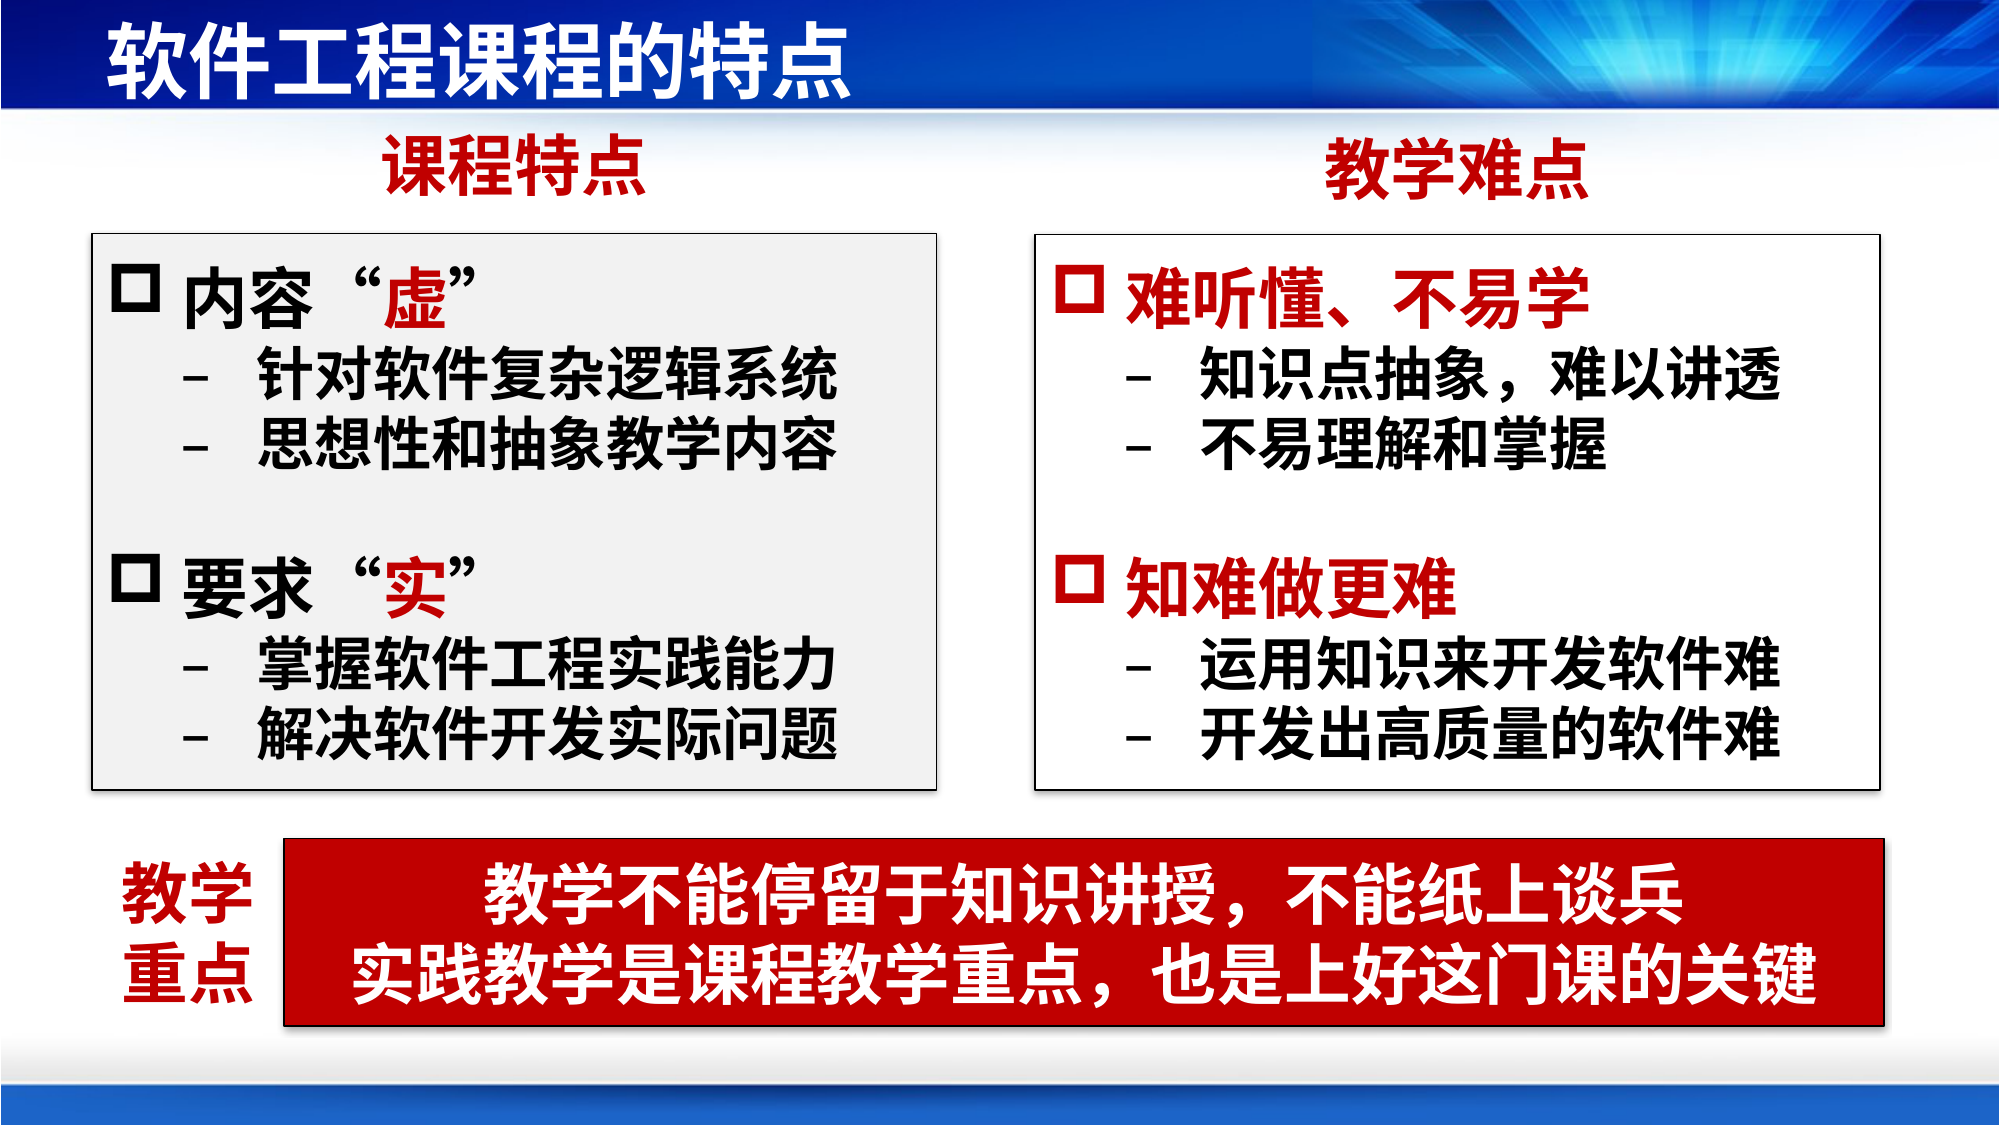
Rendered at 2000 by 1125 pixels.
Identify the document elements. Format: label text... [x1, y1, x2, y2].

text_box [91, 838, 1885, 1027]
title 软件工程课程的特点 [90, 1, 1880, 118]
text_box 课程特点 [266, 116, 763, 212]
picture [1, 0, 1999, 1125]
text_box 内容“虚” 针对软件复杂逻辑系统 思想性和抽象教学内容 要求“实” 掌握软件工程实践能力 解决软件开发实际问题 [91, 233, 937, 791]
text_box 教学难点 [1209, 120, 1706, 216]
text_box 难听懂、不易学 知识点抽象，难以讲透 不易理解和掌握 知难做更难 运用知识来开发软件难 开发出高质量的软件难 [1034, 234, 1881, 791]
